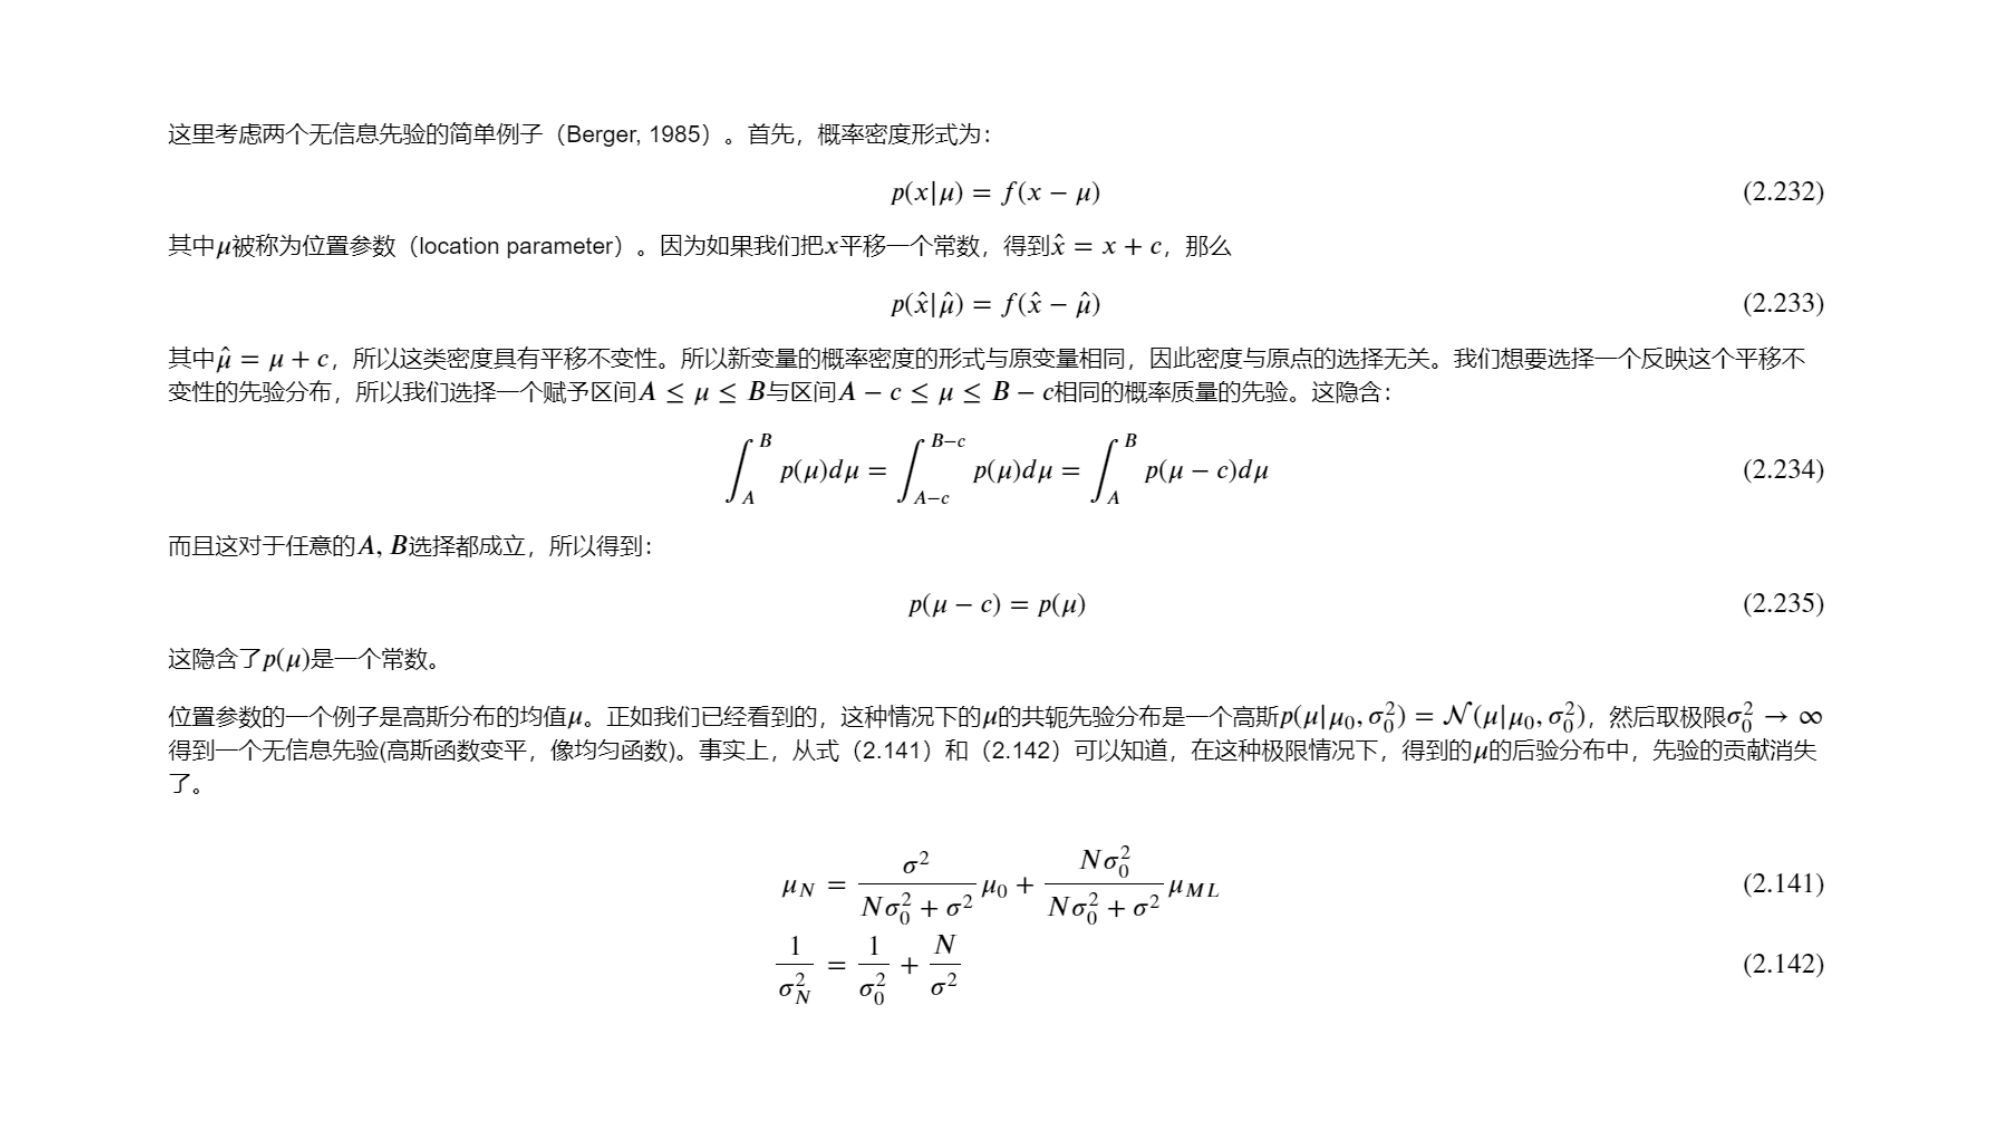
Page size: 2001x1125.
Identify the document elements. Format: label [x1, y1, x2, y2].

picture [159, 111, 1841, 1014]
